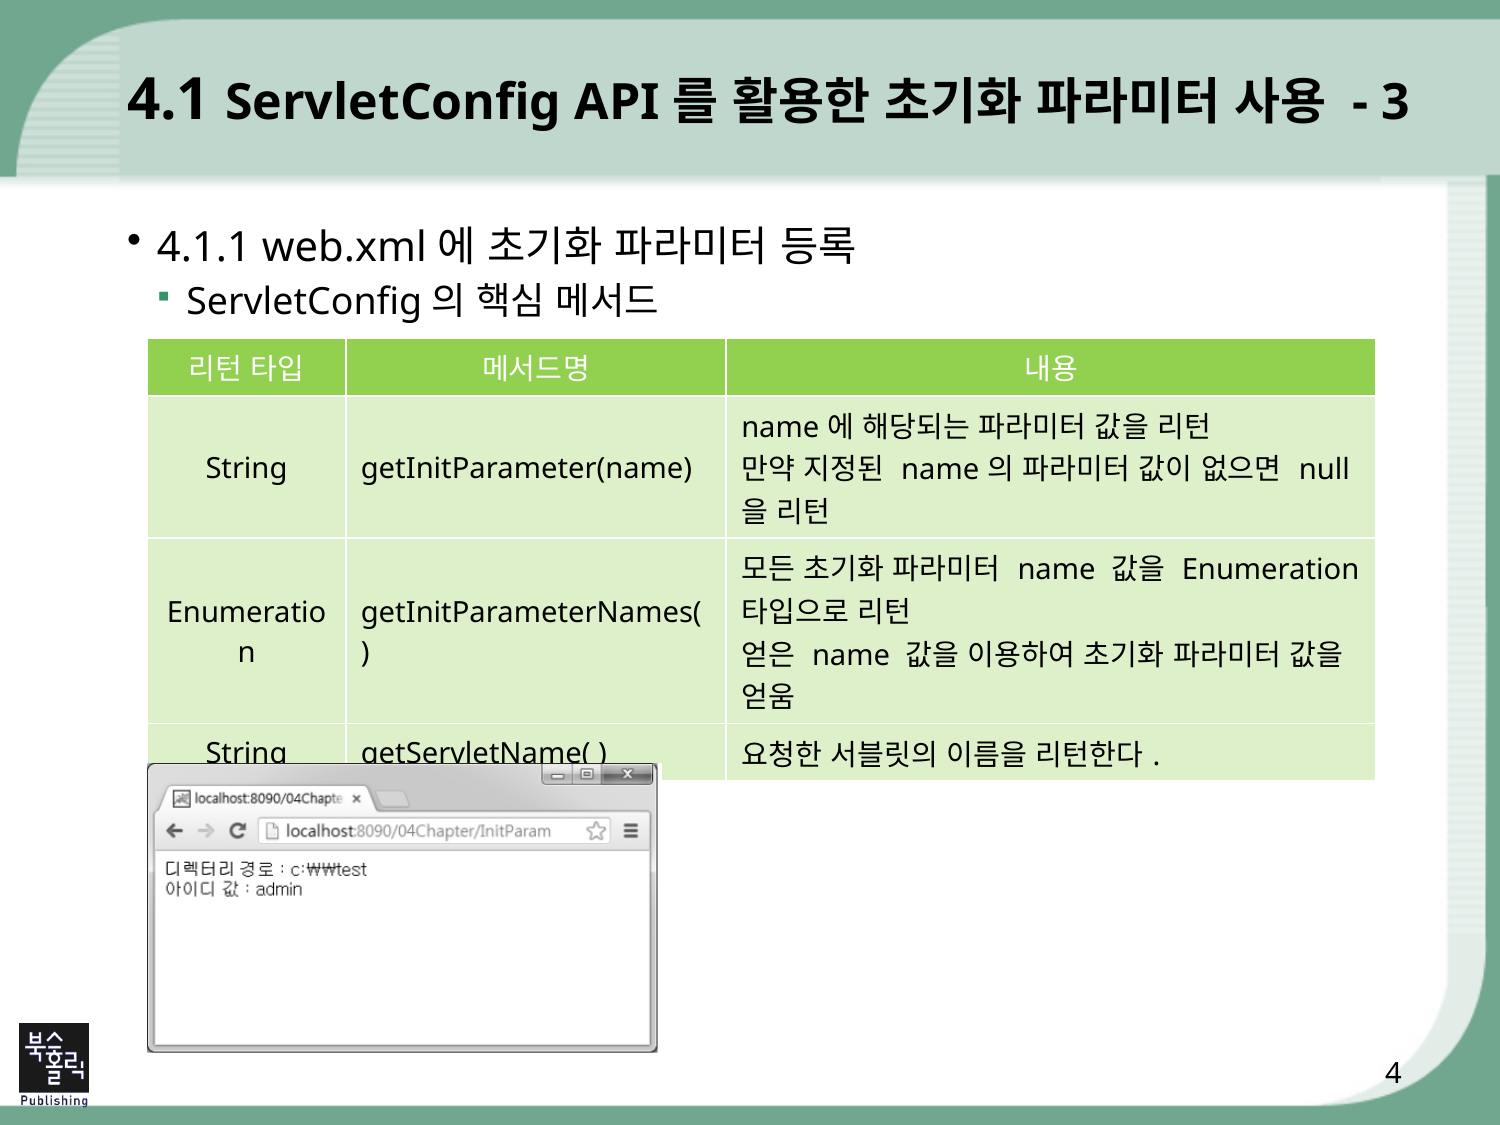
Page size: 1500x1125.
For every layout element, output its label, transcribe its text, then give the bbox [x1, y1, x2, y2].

table_cell 요청한 서블릿의 이름을 리턴한다. [727, 724, 1375, 780]
slide_number 4 [1104, 1046, 1418, 1101]
title 4.1 ServletConfig API를 활용한 초기화 파라미터 사용 - 3 [111, 18, 1500, 173]
table_cell getServletName( ) [347, 724, 725, 780]
table_cell name에 해당되는 파라미터 값을 리턴 만약 지정된 name의 파라미터 값이 없으면 null을 리턴 [727, 397, 1375, 537]
table_header 메서드명 [347, 339, 725, 395]
table_cell String [148, 397, 345, 537]
table_cell String [148, 724, 345, 761]
list 4.1.1 web.xml에 초기화 파라미터 등록 ServletConfig의 핵심 메서드 [111, 212, 1422, 1012]
table_cell 모든 초기화 파라미터 name 값을 Enumeration 타입으로 리턴 얻은 name 값을 이용하여 초기화 파라미터 값을 얻움 [727, 539, 1375, 723]
table_header 리턴 타입 [148, 339, 345, 395]
picture [147, 763, 662, 1056]
table_cell getInitParameterNames( ) [347, 539, 725, 723]
table_header 내용 [727, 339, 1375, 395]
table_cell Enumeration [148, 539, 345, 723]
table_cell getInitParameter(name) [347, 397, 725, 537]
